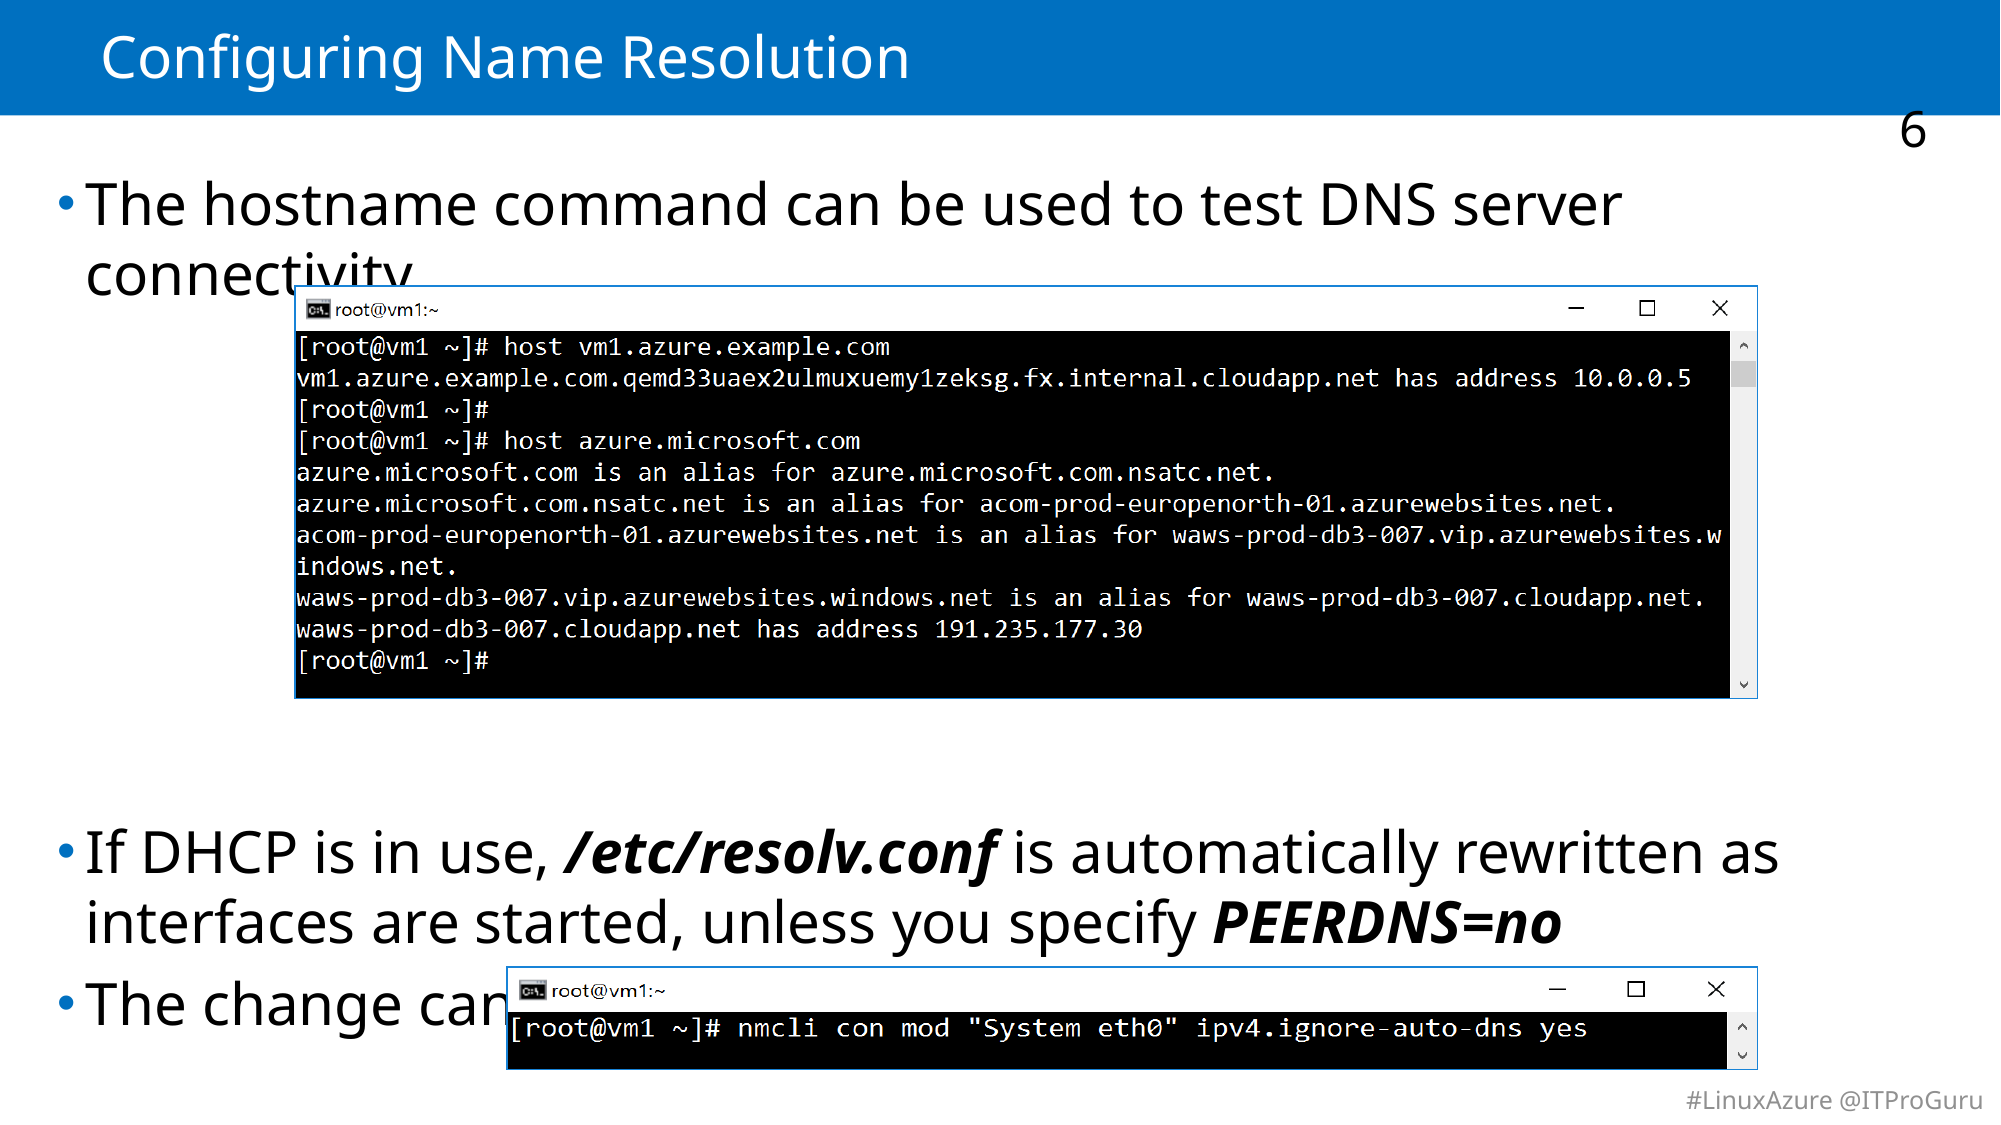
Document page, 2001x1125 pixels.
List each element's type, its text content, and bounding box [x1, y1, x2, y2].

picture [505, 966, 1758, 1071]
picture [294, 285, 1758, 699]
text_box 6 [1870, 74, 1930, 184]
title Configuring Name Resolution [100, 0, 1802, 122]
list The hostname command can be used to test DNS server connectivity If DHCP is in use, /etc/resolv.conf is automatically rewritten as interfaces are started, unless you specify PEERDNS=no The change can also be made with nmcli [56, 167, 1933, 1013]
